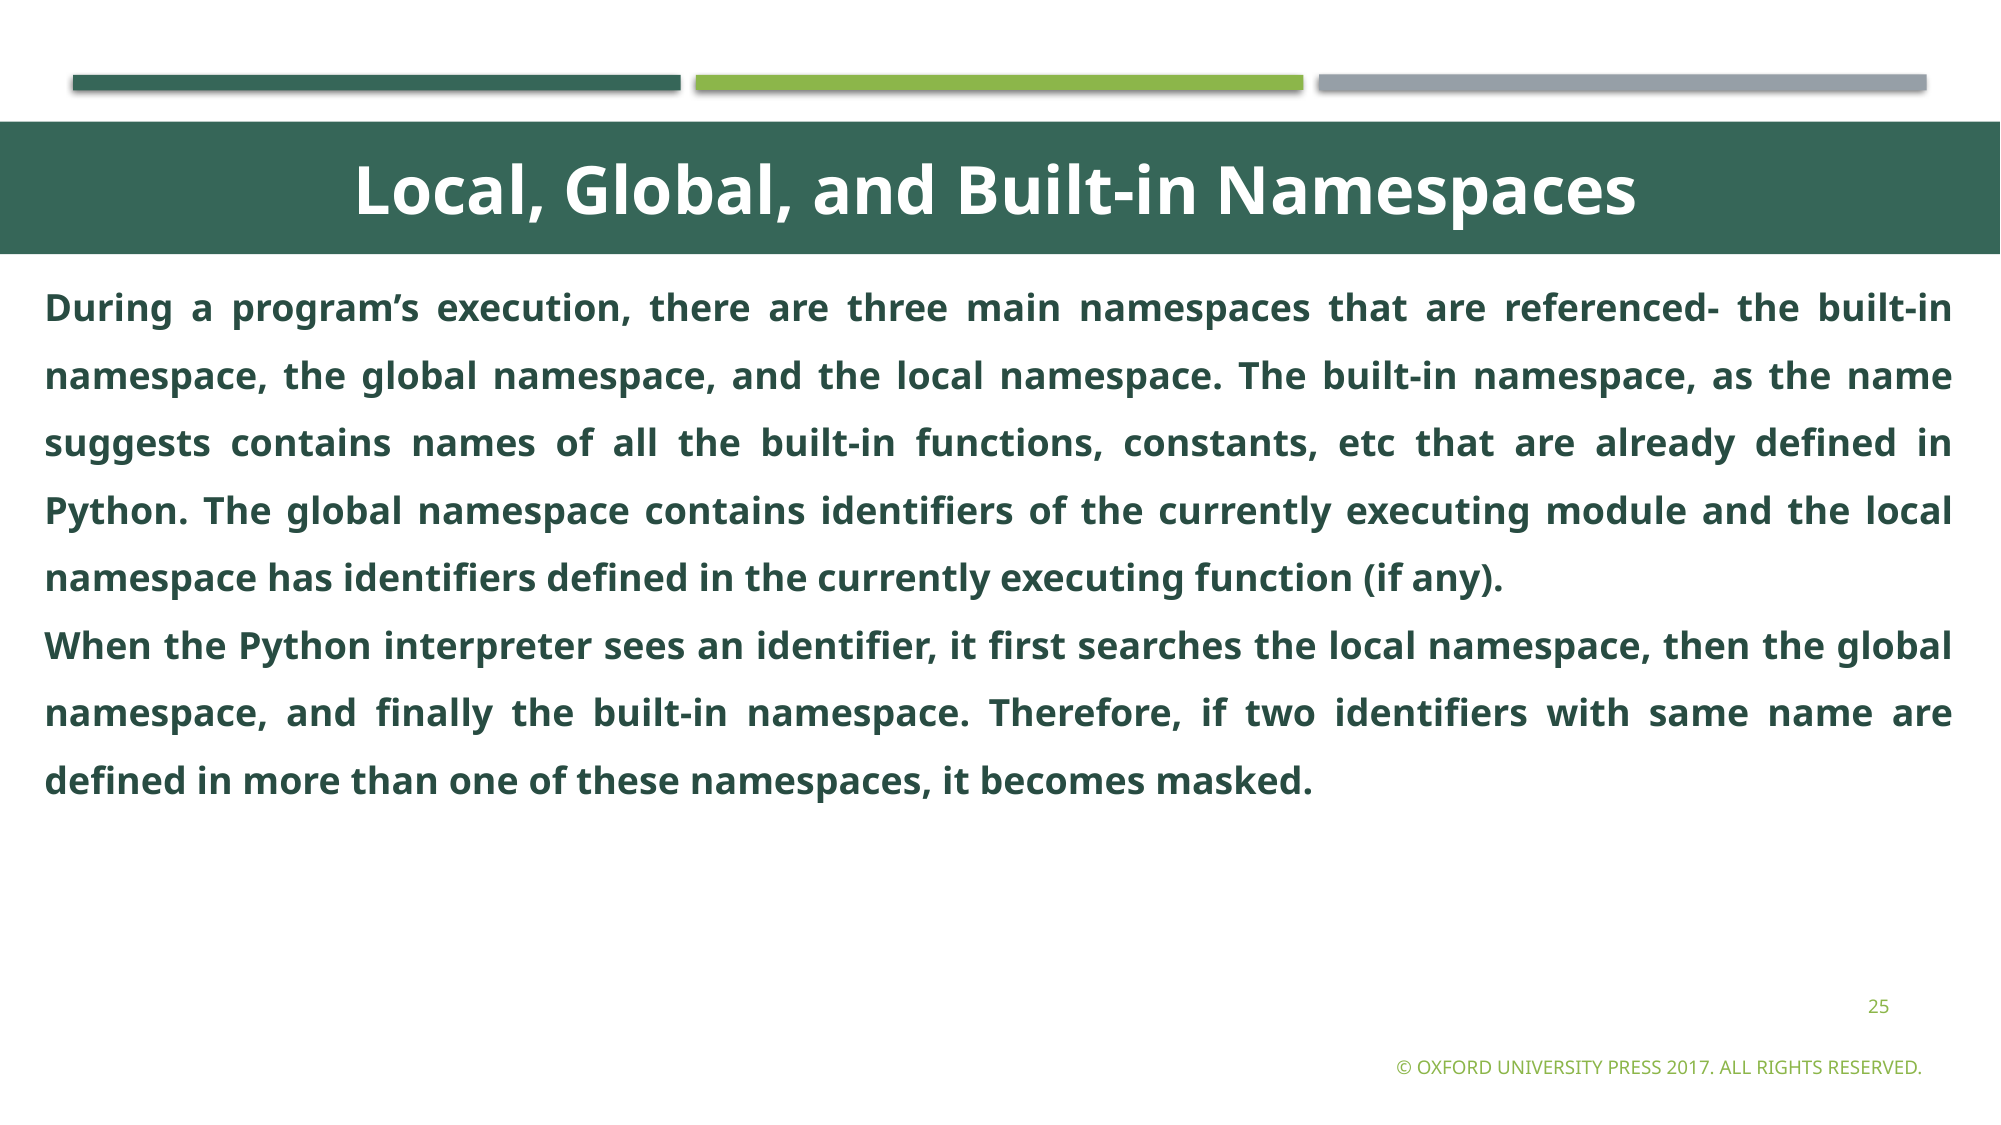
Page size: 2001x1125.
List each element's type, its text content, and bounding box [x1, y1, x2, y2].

text_box During a program’s execution, there are three main namespaces that are referenced- the built-in namespace, the global namespace, and the local namespace. The built-in namespace, as the name suggests contains names of all the built-in functions, constants, etc that are already defined in Python. The global namespace contains identifiers of the currently executing module and the local namespace has identifiers defined in the currently executing function (if any). When the Python interpreter sees an identifier, it first searches the local namespace, then the global namespace, and finally the built-in namespace. Therefore, if two identifiers with same name are defined in more than one of these namespaces, it becomes masked. [29, 254, 1971, 809]
footer © Oxford University Press 2017. All rights reserved. [1381, 1036, 1961, 1097]
text_box Local, Global, and Built-in Namespaces [0, 120, 2000, 256]
slide_number 25 [1732, 977, 1905, 1036]
